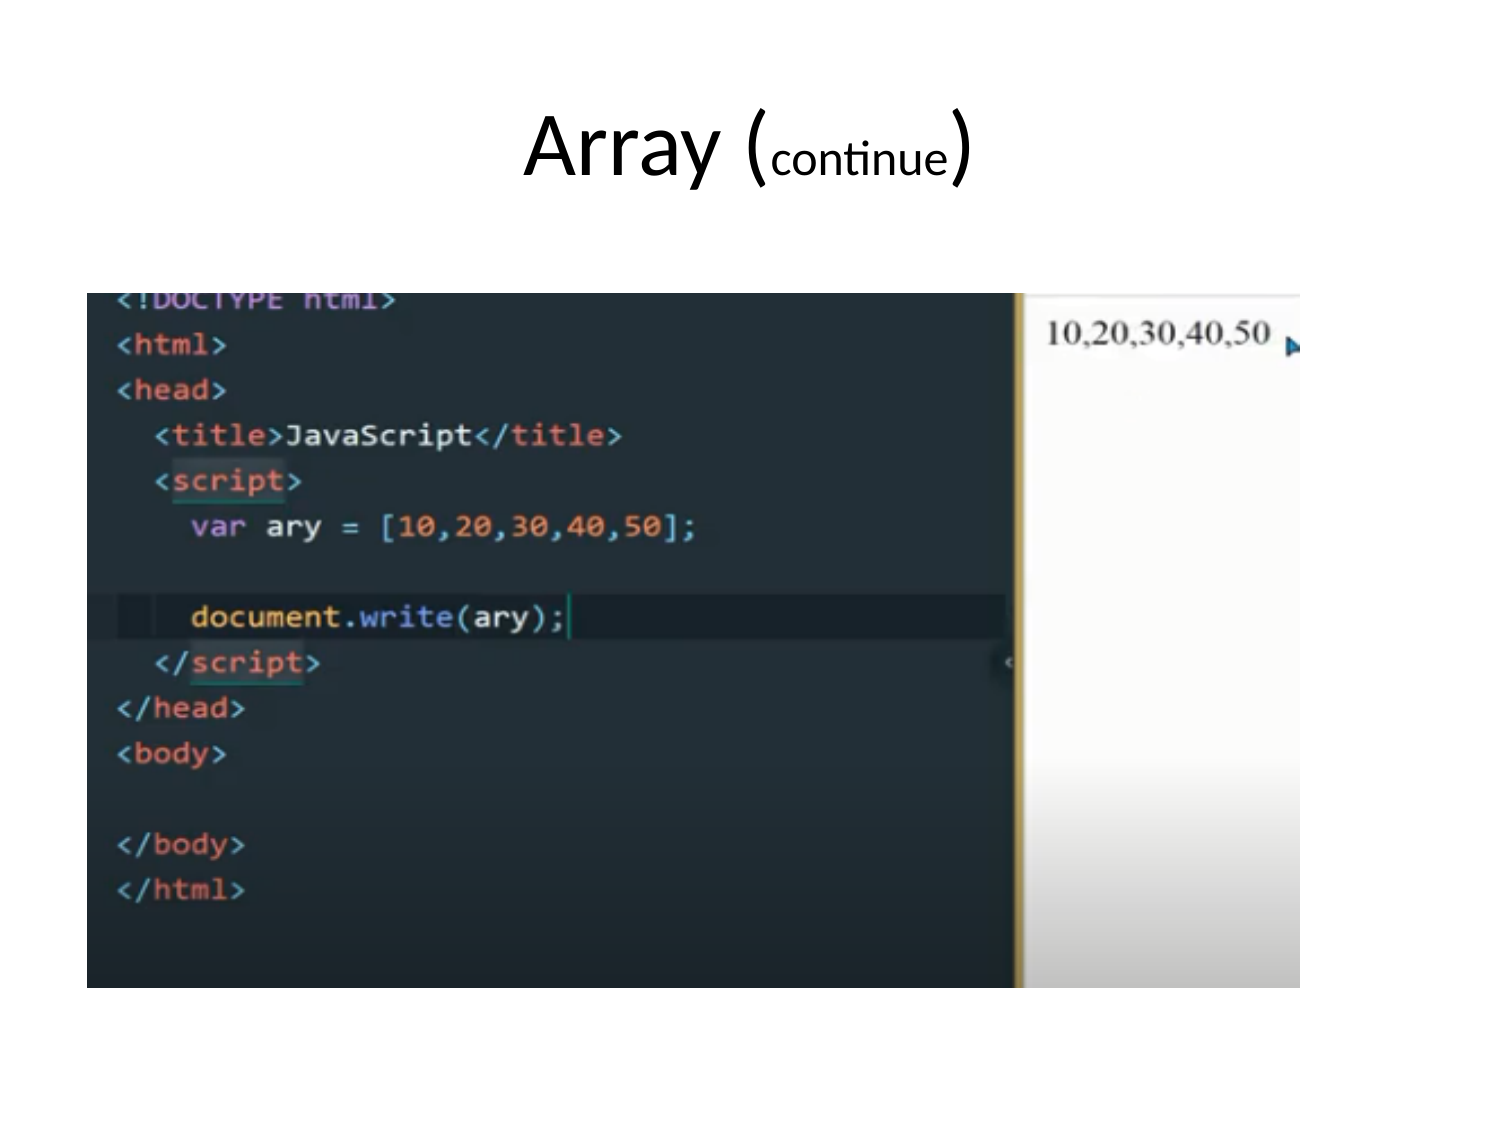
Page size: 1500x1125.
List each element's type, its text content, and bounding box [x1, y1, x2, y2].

picture [87, 293, 1301, 988]
title Array (continue) [75, 45, 1425, 233]
